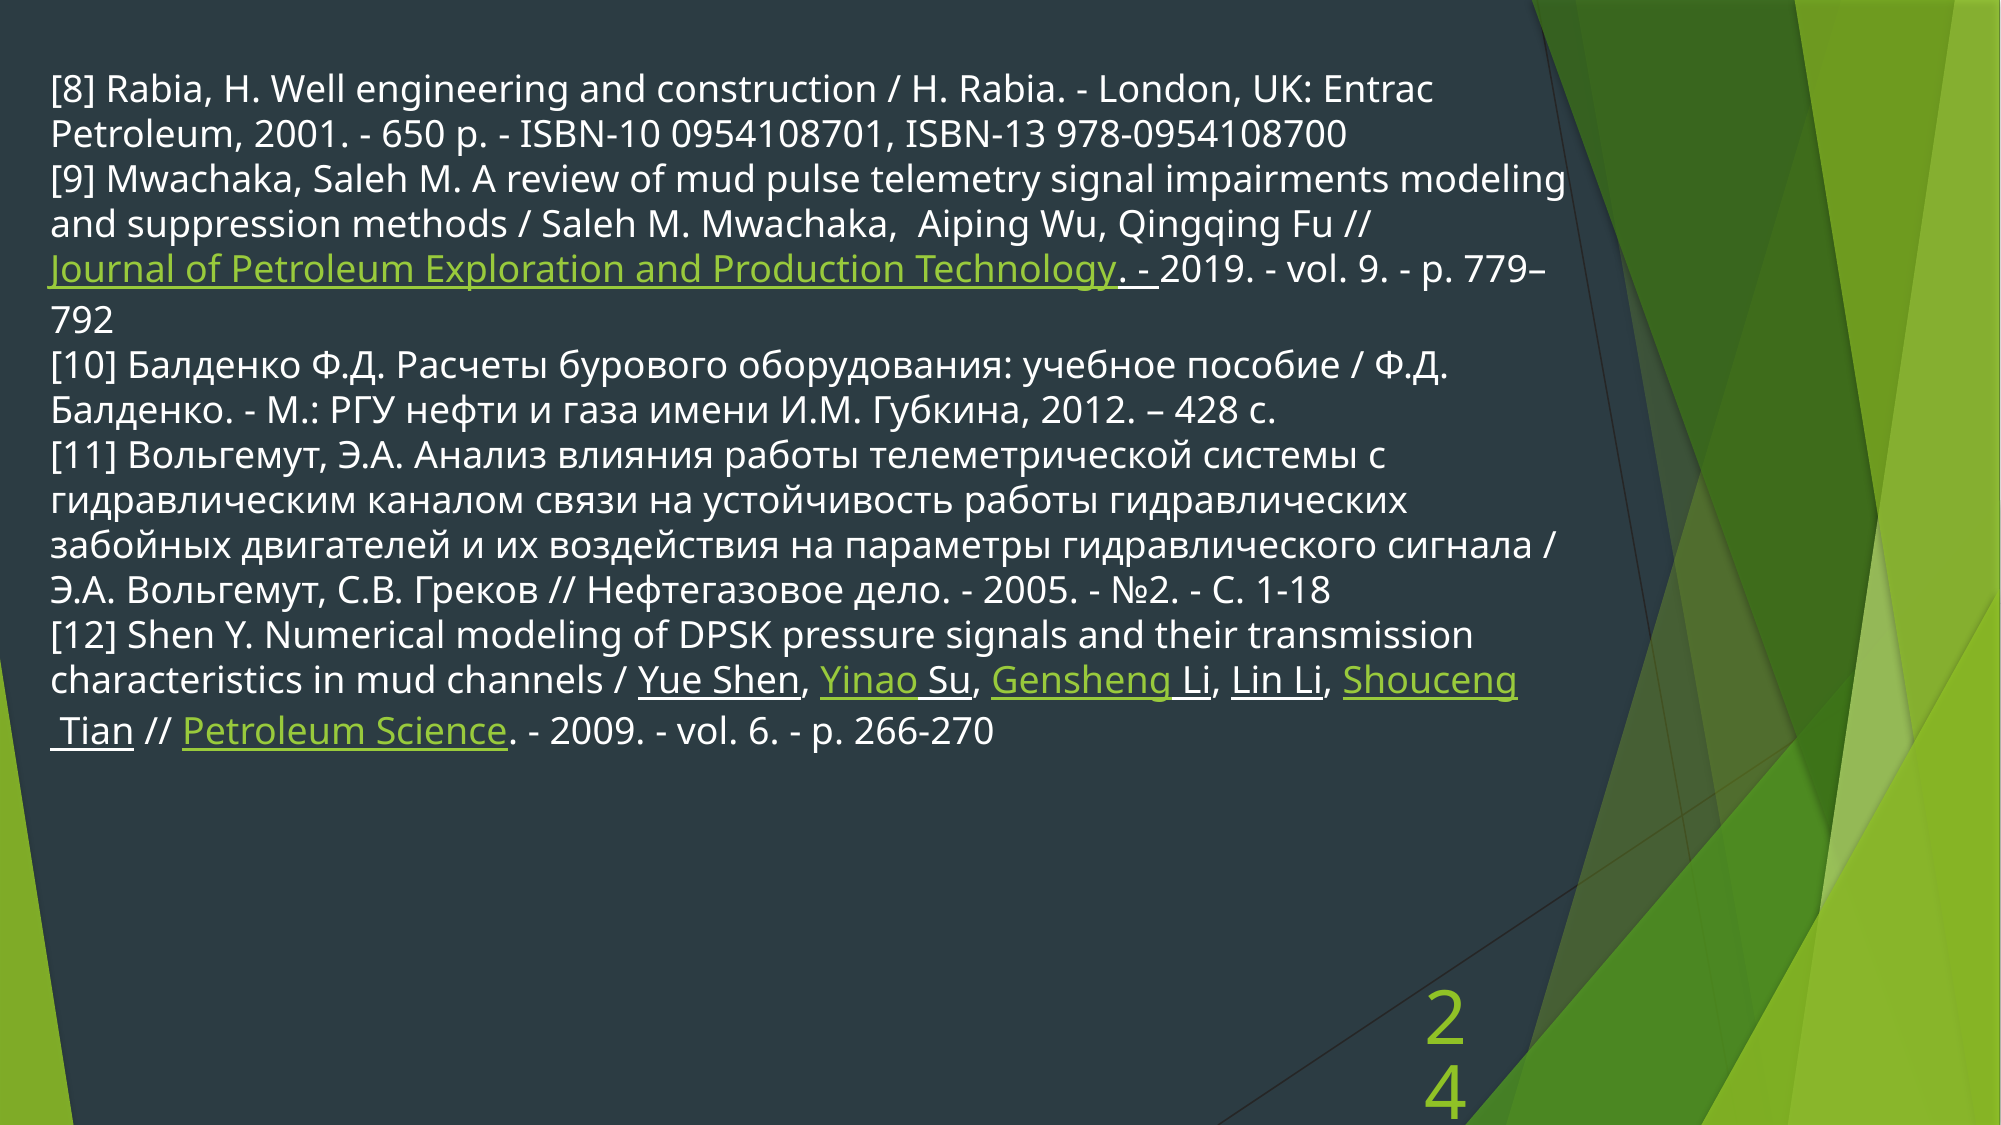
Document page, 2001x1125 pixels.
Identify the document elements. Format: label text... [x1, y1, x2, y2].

text_box [8] Rabia, H. Well engineering and construction / H. Rabia. - London, UK: Entrac Petroleum, 2001. - 650 p. - ISBN-10 0954108701, ISBN-13 978-0954108700 [9] Mwachaka, Saleh M. A review of mud pulse telemetry signal impairments modeling and suppression methods / Saleh M. Mwachaka, Aiping Wu, Qingqing Fu // Journal of Petroleum Exploration and Production Technology. - 2019. - vol. 9. - p. 779–792 [10] Балденко Ф.Д. Расчеты бурового оборудования: учебное пособие / Ф.Д. Балденко. - М.: РГУ нефти и газа имени И.М. Губкина, 2012. – 428 с. [11] Вольгемут, Э.А. Анализ влияния работы телеметрической системы с гидравлическим каналом связи на устойчивость работы гидравлических забойных двигателей и их воздействия на параметры гидравлического сигнала / Э.А. Вольгемут, С.В. Греков // Нефтегазовое дело. - 2005. - №2. - С. 1-18 [12] Shen Y. Numerical modeling of DPSK pressure signals and their transmission characteristics in mud channels / Yue Shen, Yinao Su, Gensheng Li, Lin Li, Shouceng Tian // Petroleum Science. - 2009. - vol. 6. - p. 266-270 [35, 57, 1601, 856]
slide_number 24 [1409, 991, 1522, 1051]
